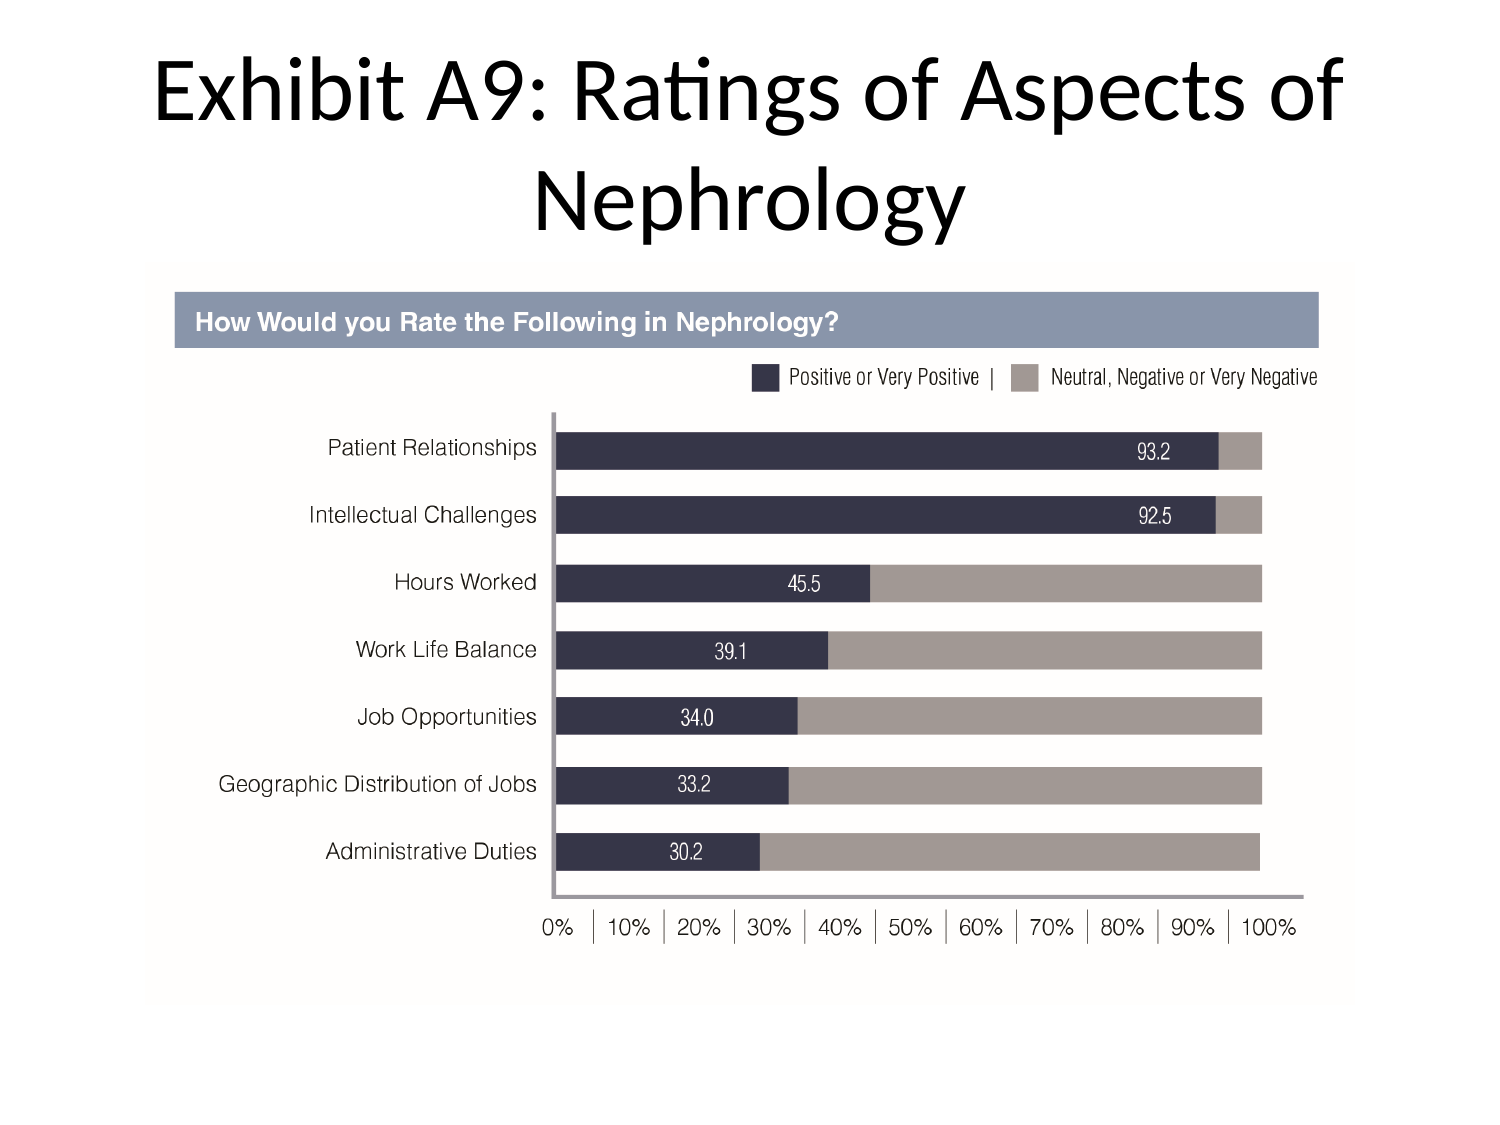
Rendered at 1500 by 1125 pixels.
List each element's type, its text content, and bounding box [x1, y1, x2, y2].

picture [145, 262, 1355, 1005]
title Exhibit A9: Ratings of Aspects of Nephrology [75, 45, 1425, 233]
